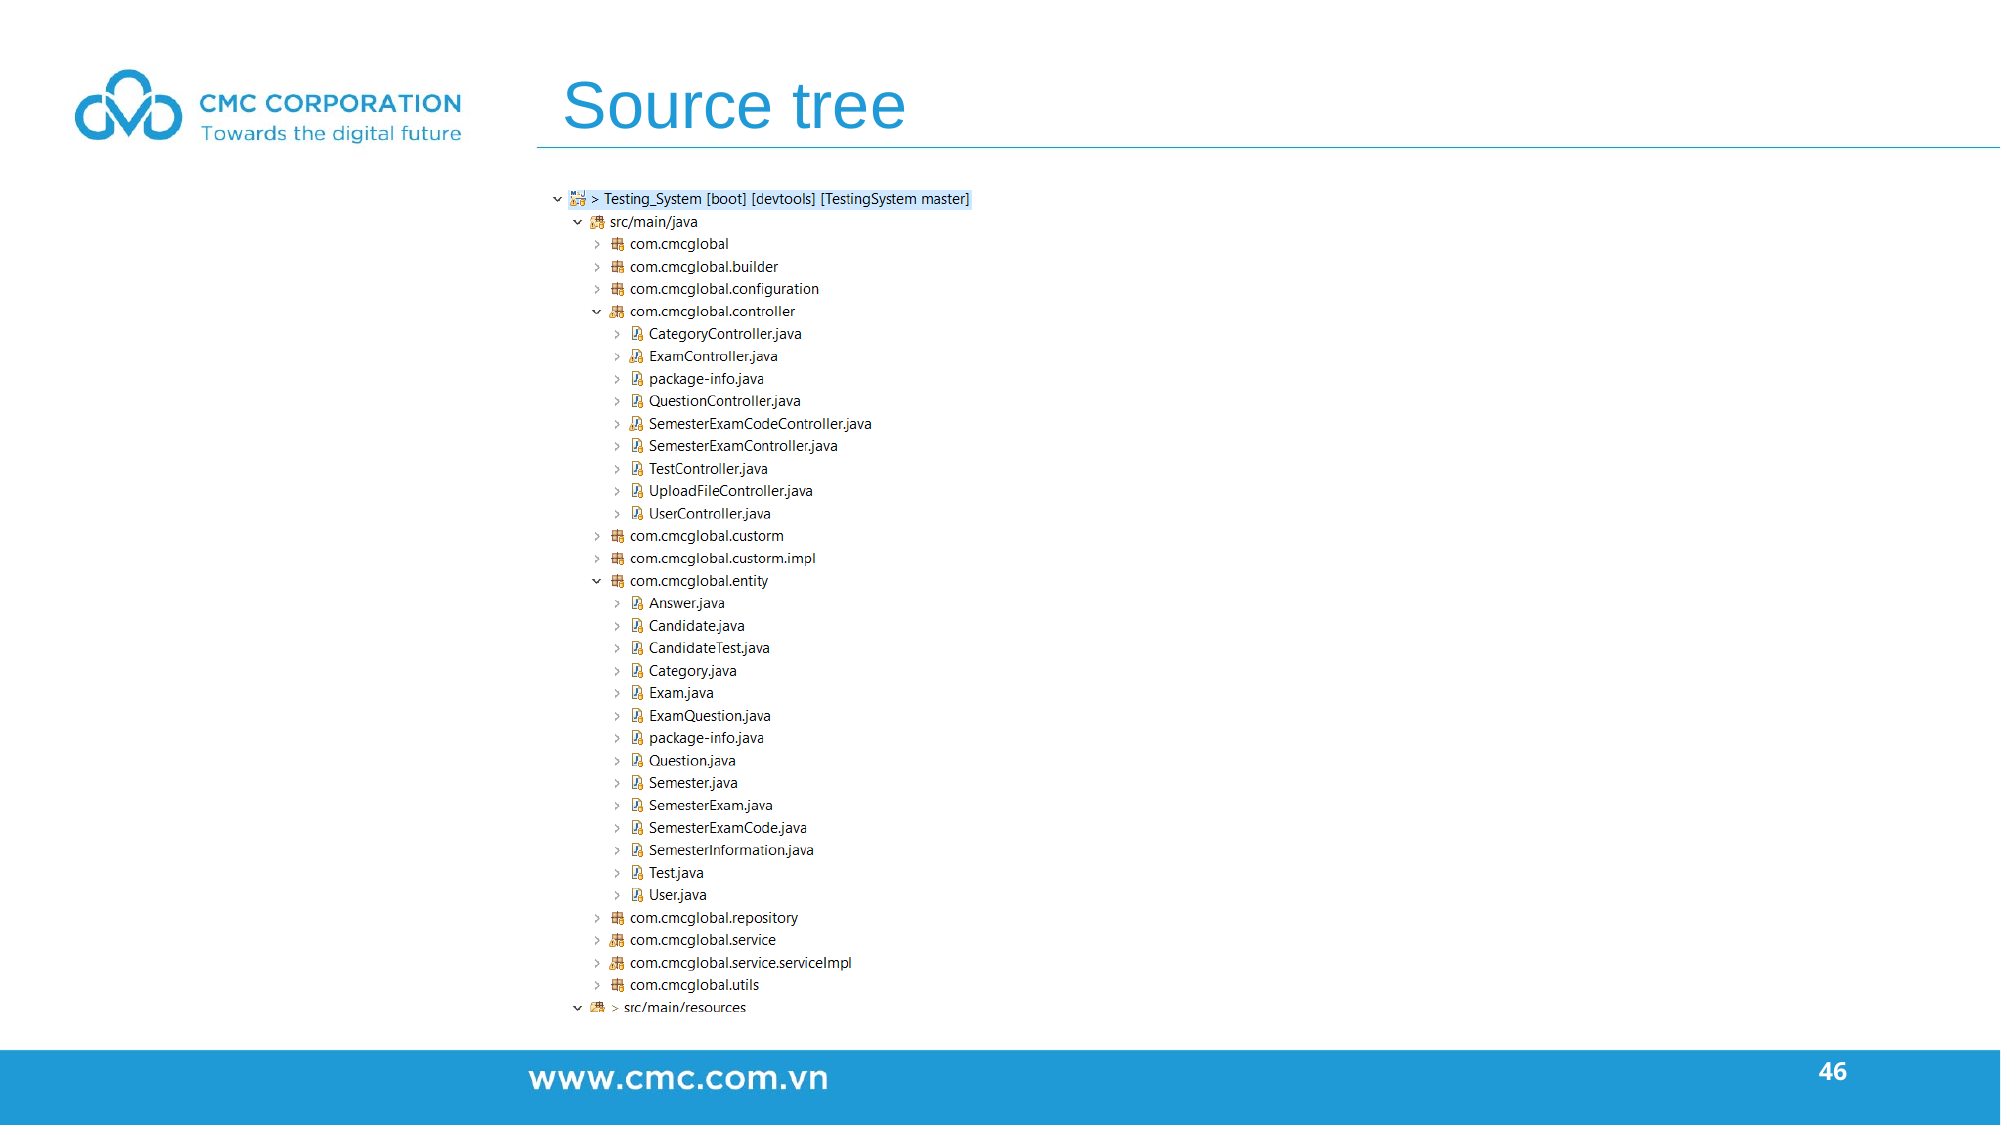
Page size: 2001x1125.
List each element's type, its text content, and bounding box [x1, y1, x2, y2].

picture [0, 0, 2001, 1125]
text_box Source tree [548, 63, 1899, 160]
slide_number 46 [1412, 1042, 1863, 1103]
